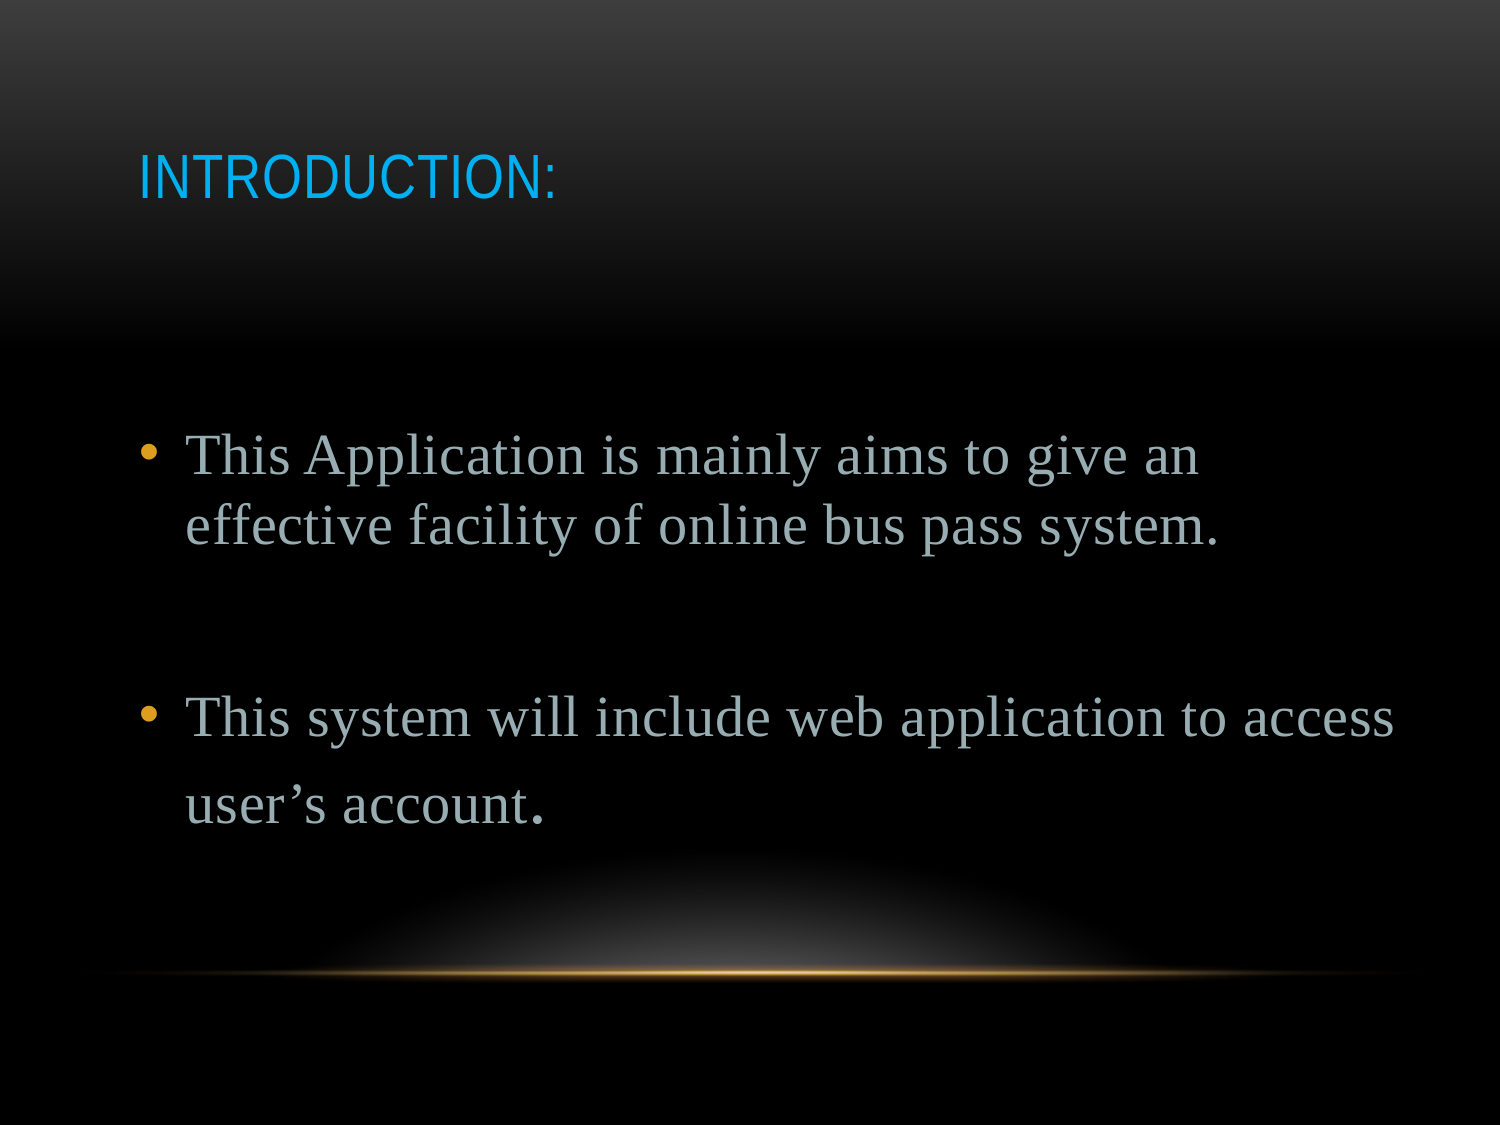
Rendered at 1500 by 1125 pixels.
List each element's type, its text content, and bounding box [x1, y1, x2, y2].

list This Application is mainly aims to give an effective facility of online bus pass system. This system will include web application to access user’s account. [123, 408, 1424, 1084]
title Introduction: [123, 30, 1424, 219]
picture [0, 0, 1500, 1125]
